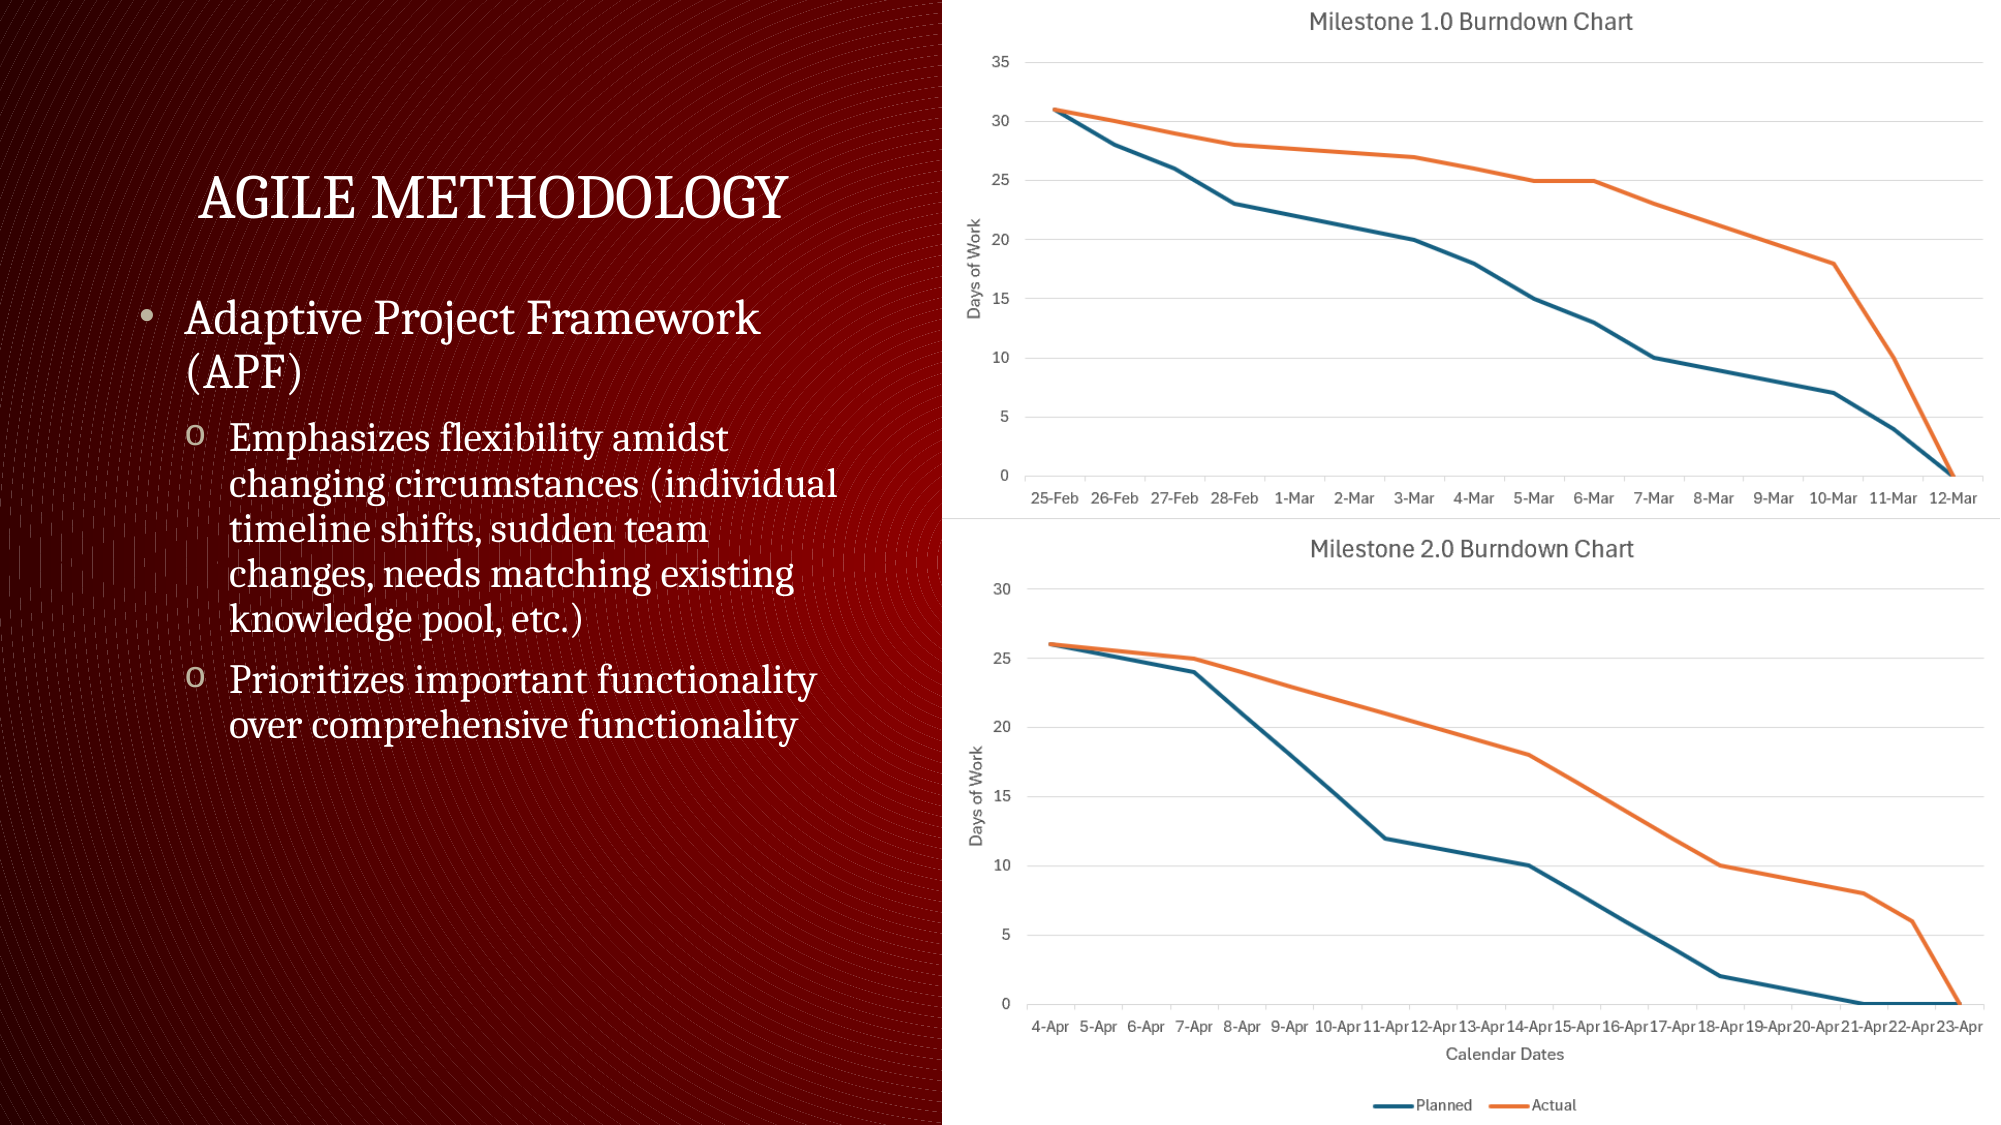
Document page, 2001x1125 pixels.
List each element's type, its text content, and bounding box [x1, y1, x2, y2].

picture [941, 0, 2000, 1125]
list Adaptive Project Framework (APF) Emphasizes flexibility amidst changing circumstances (individual timeline shifts, sudden team changes, needs matching existing knowledge pool, etc.) Prioritizes important functionality over comprehensive functionality [119, 281, 881, 1023]
title Agile Methodology [178, 105, 821, 242]
